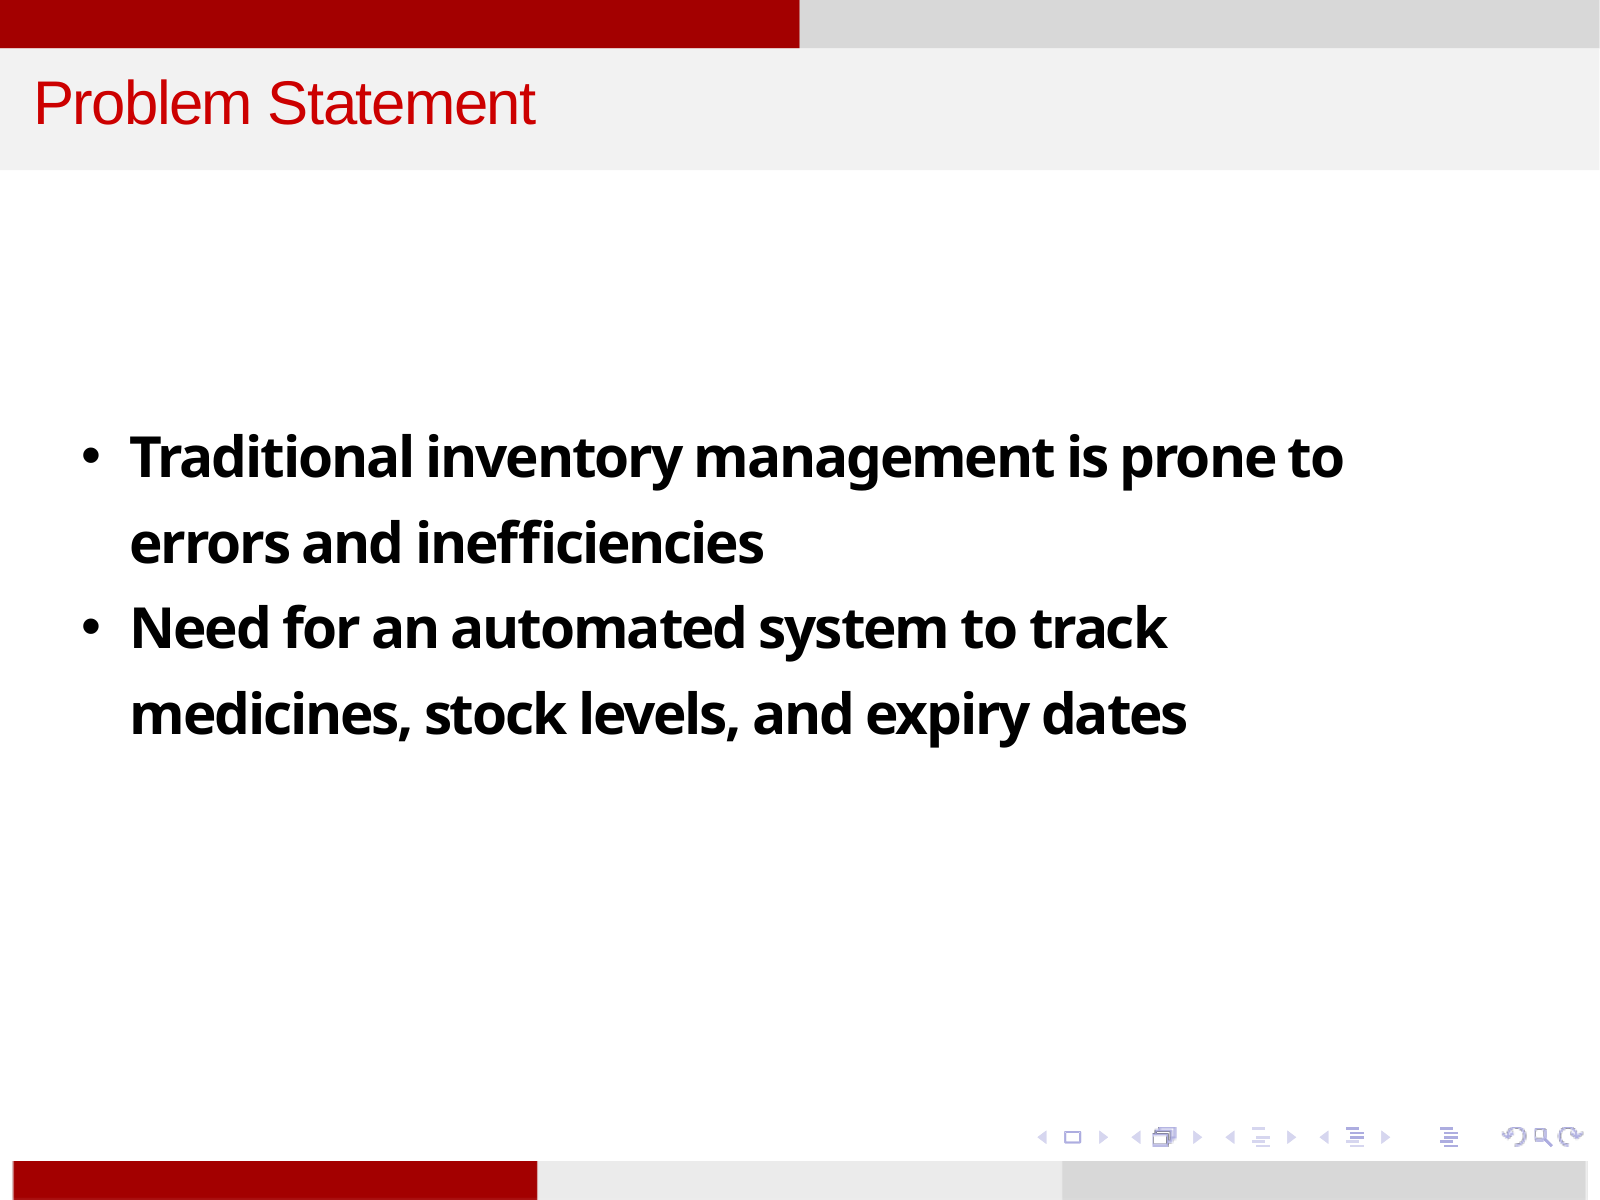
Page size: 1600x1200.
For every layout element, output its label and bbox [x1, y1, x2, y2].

text_box [0, 48, 1600, 171]
text_box [1344, 1140, 1366, 1148]
text_box [1131, 1130, 1203, 1145]
text_box [32, 69, 557, 155]
text_box [1098, 1130, 1109, 1145]
text_box [1037, 1130, 1047, 1145]
text_box [0, 1161, 1600, 1200]
text_box [1225, 1130, 1246, 1145]
text_box [1250, 1126, 1272, 1148]
text_box [799, 0, 1600, 48]
text_box [1276, 1130, 1297, 1145]
text_box [32, 419, 1445, 756]
text_box [1501, 1127, 1585, 1147]
text_box [0, 0, 797, 48]
text_box [1543, 1137, 1554, 1148]
text_box [1438, 1126, 1460, 1148]
text_box [1319, 1130, 1391, 1145]
text_box [1063, 1130, 1082, 1144]
